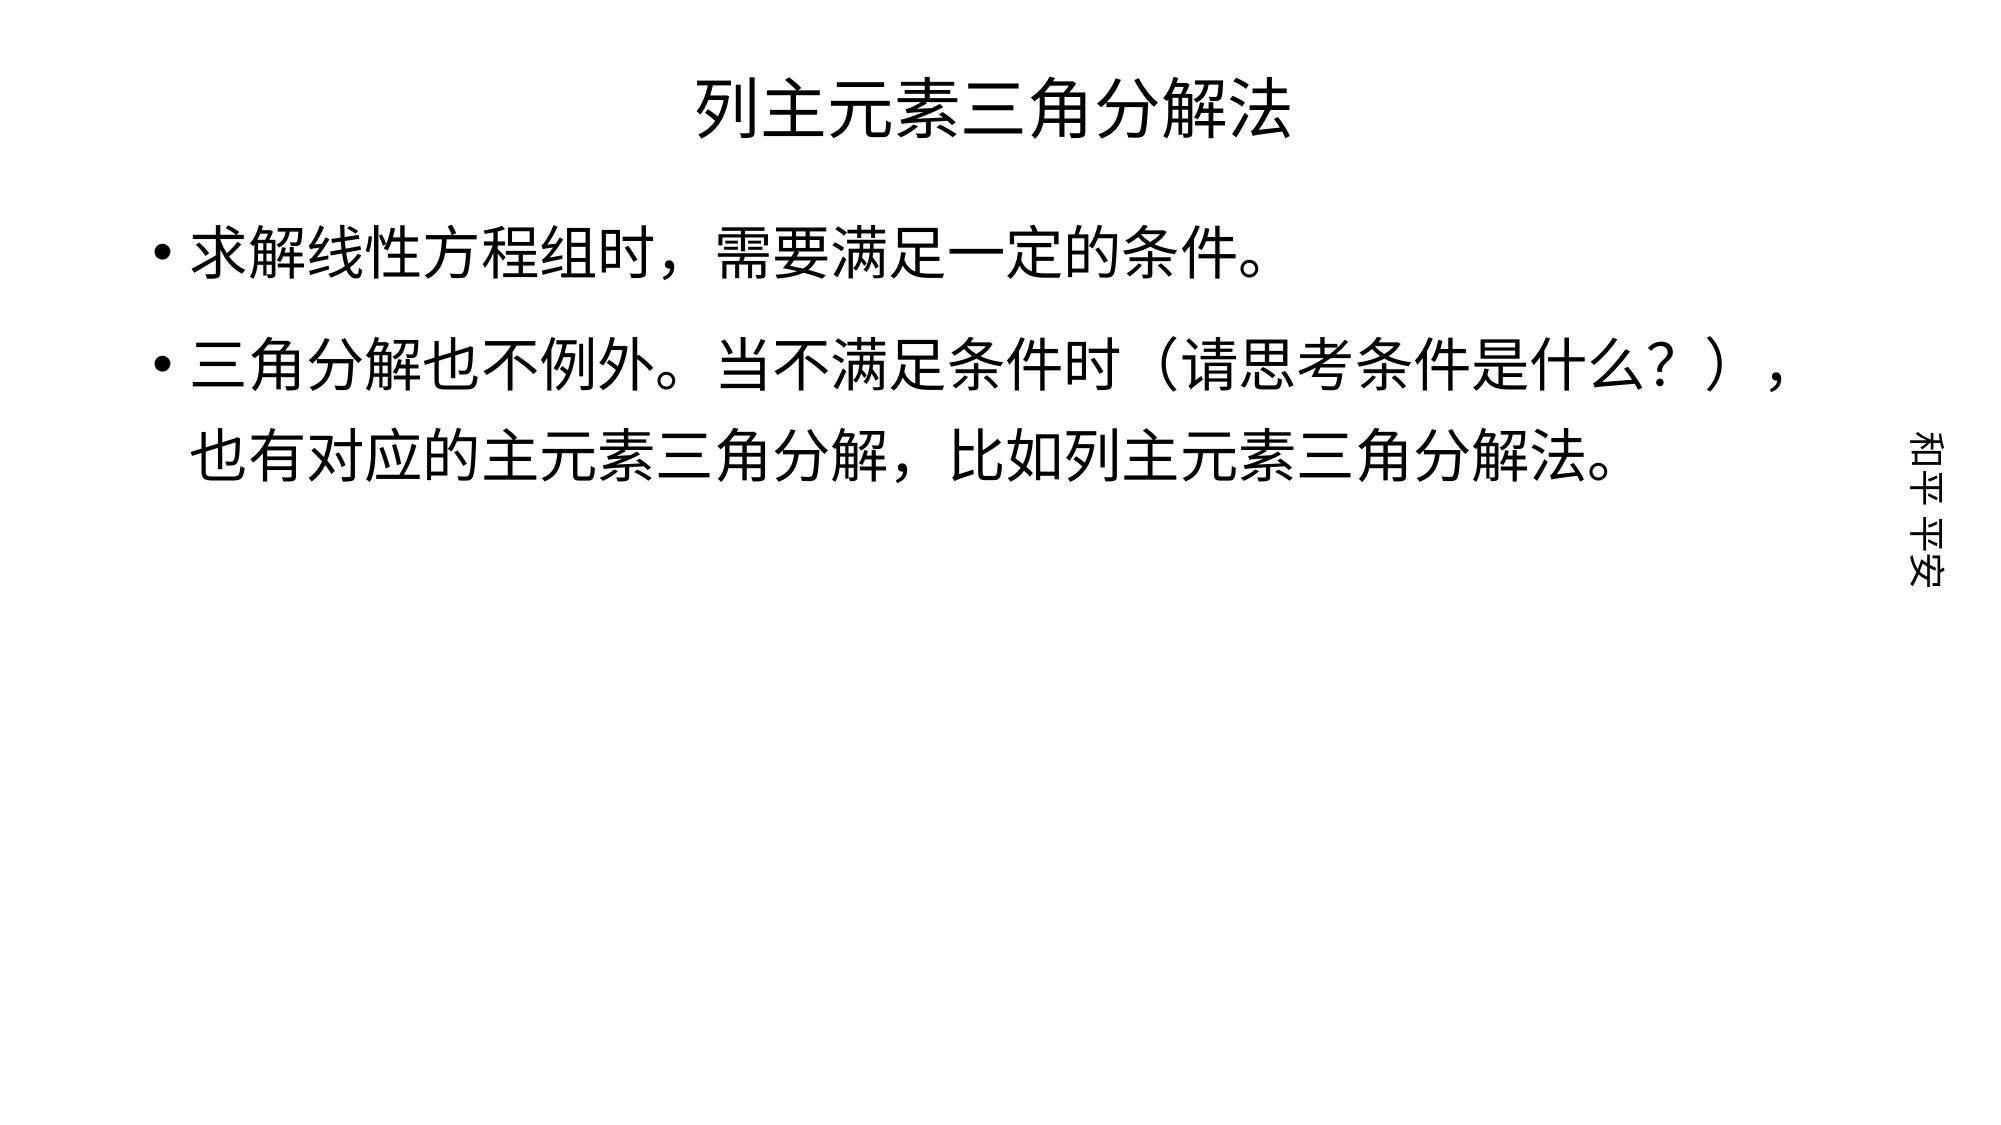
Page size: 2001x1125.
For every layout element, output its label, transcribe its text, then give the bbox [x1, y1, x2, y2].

list 求解线性方程组时，需要满足一定的条件。 三角分解也不例外。当不满足条件时（请思考条件是什么？），也有对应的主元素三角分解，比如列主元素三角分解法。 [137, 187, 1863, 1014]
title 列主元素三角分解法 [131, 59, 1857, 165]
